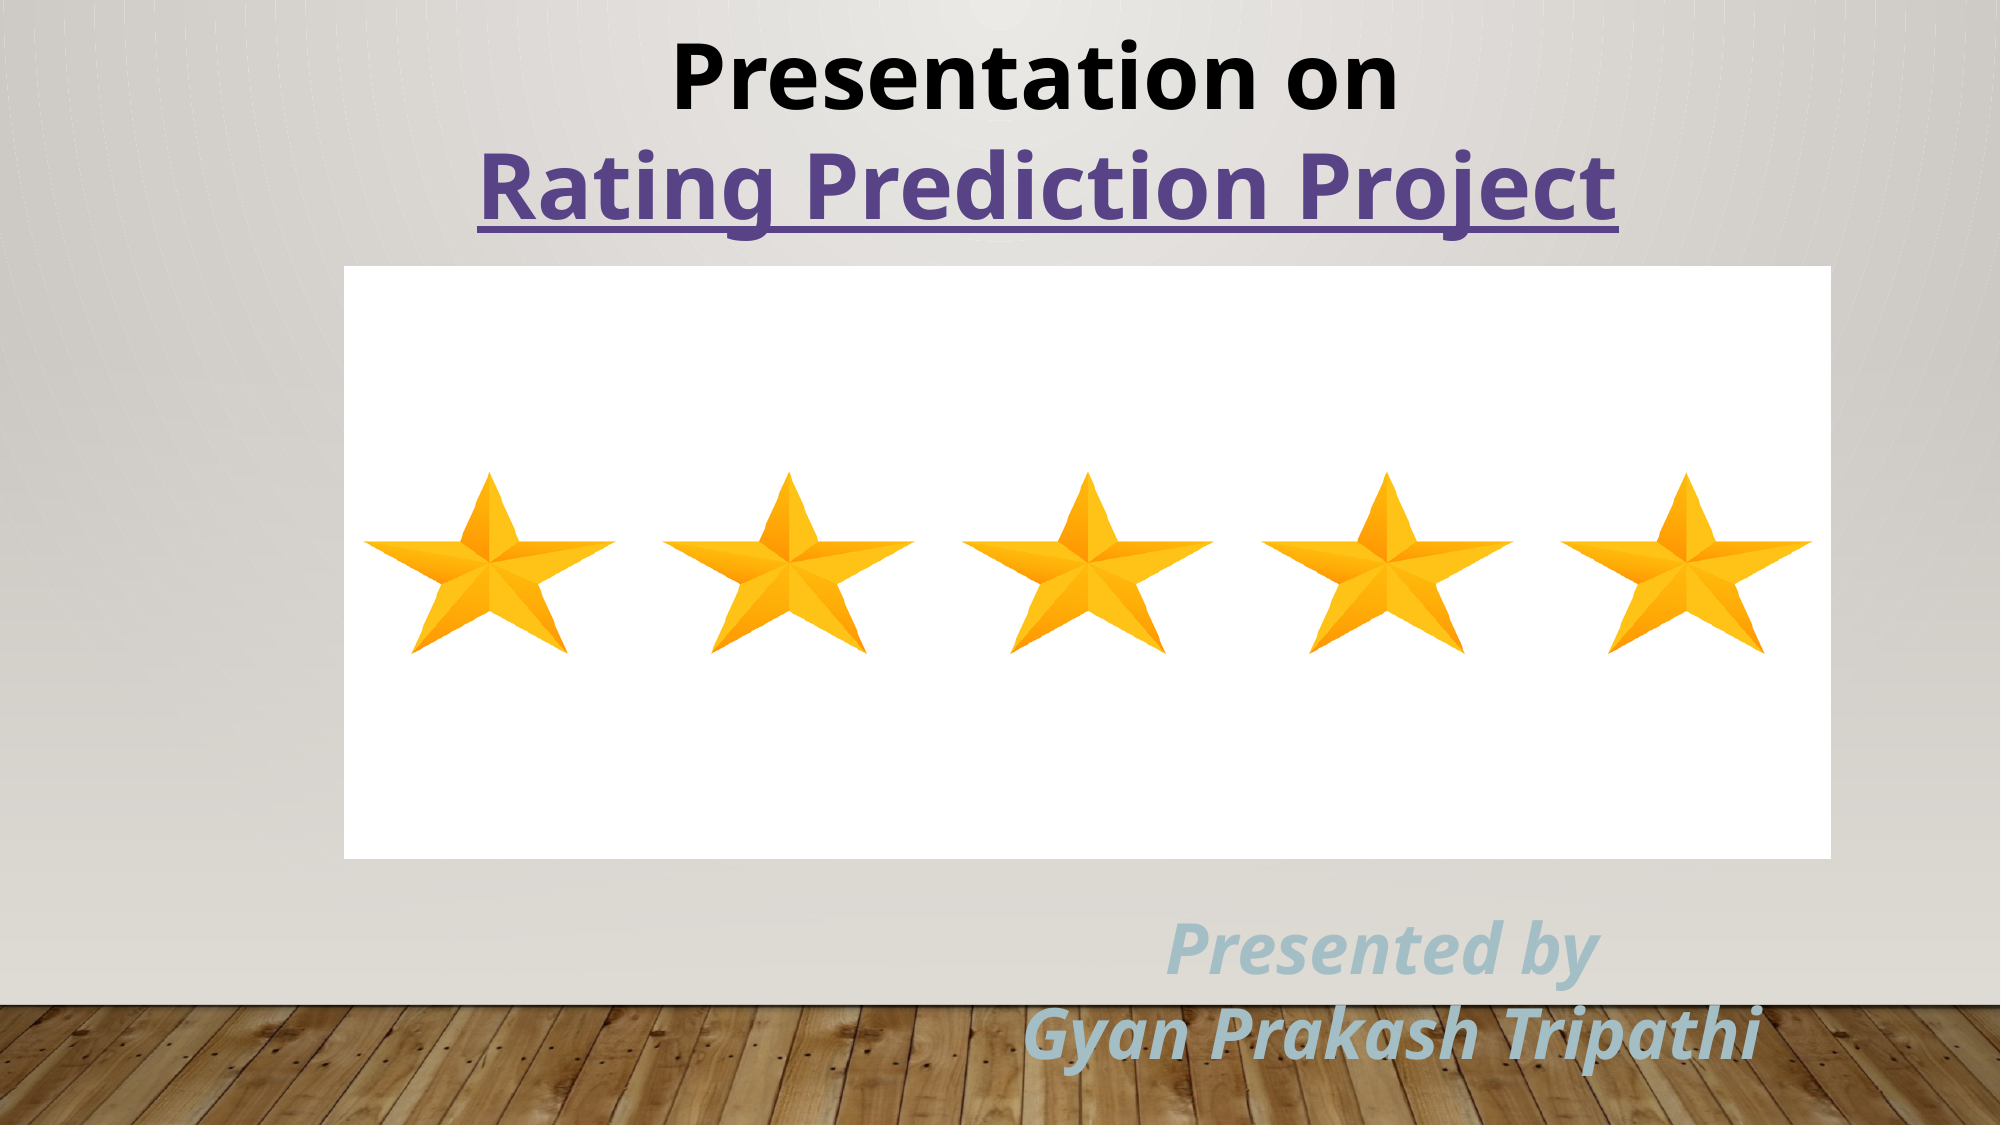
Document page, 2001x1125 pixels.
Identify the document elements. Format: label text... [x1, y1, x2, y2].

picture [0, 1005, 2000, 1125]
text_box Presentation on Rating Prediction Project [194, 10, 1902, 246]
picture [344, 266, 1831, 859]
text_box Presented by Gyan Prakash Tripathi [927, 896, 1856, 1081]
